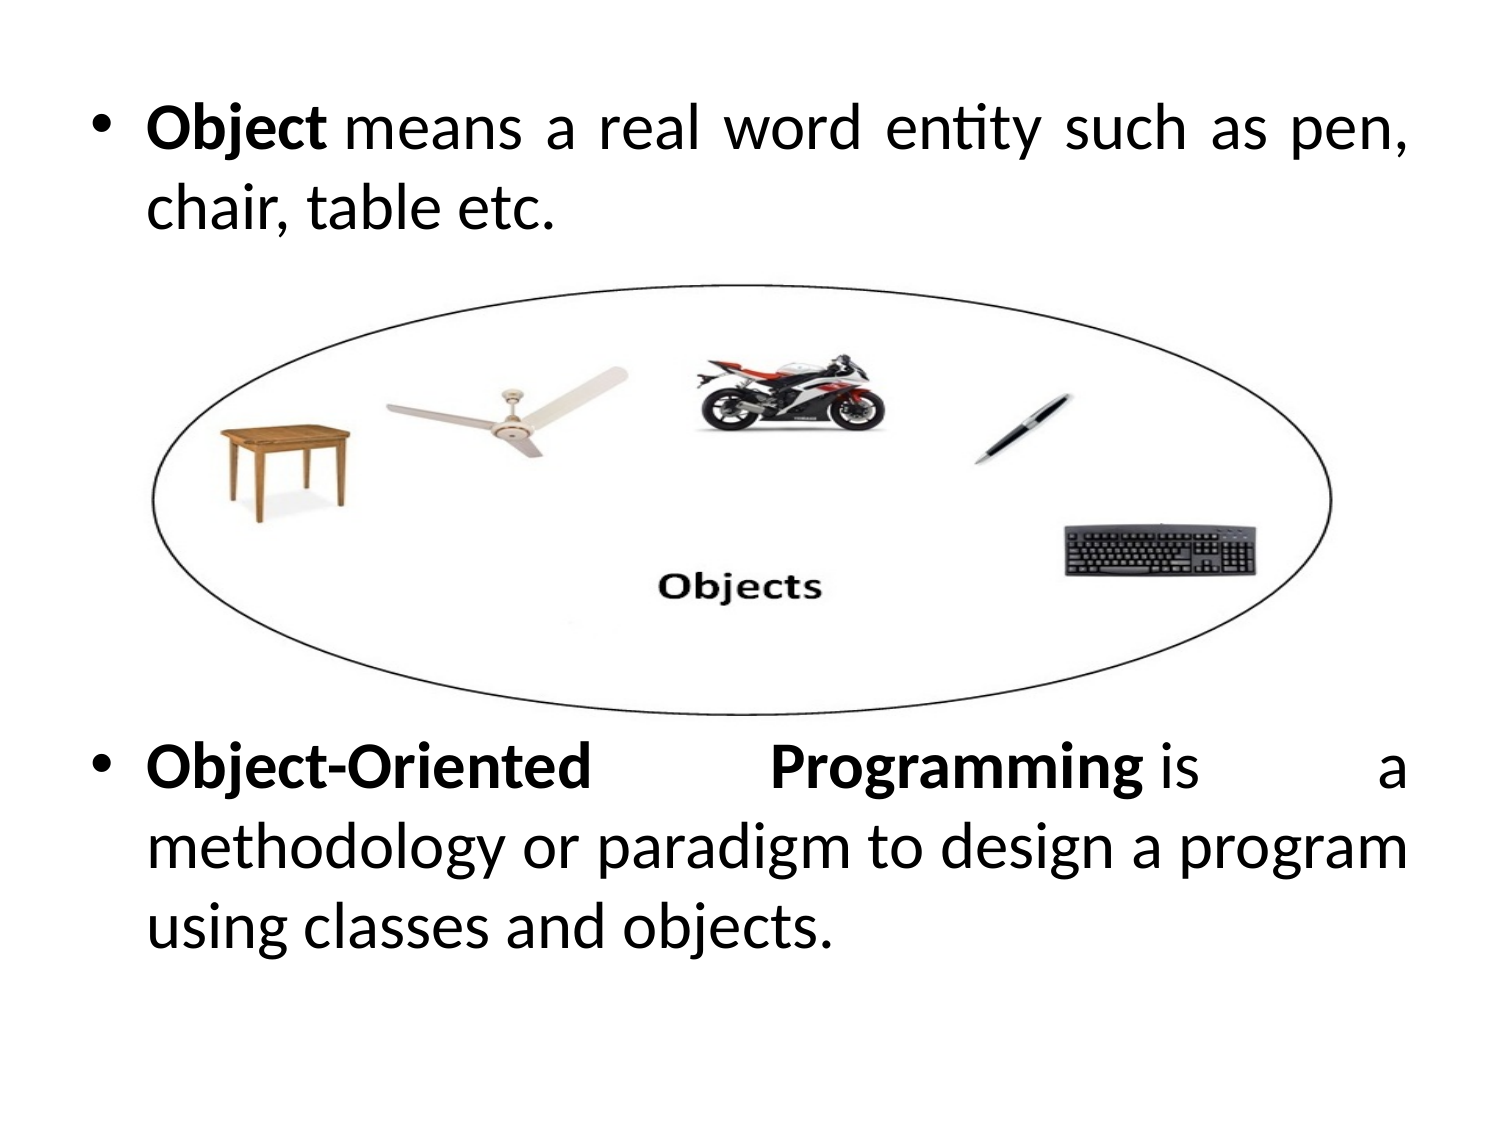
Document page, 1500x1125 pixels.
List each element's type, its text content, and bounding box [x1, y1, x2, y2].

picture [136, 262, 1364, 738]
list Object means a real word entity such as pen, chair, table etc. Object-Oriented Programming is a methodology or paradigm to design a program using classes and objects. [75, 75, 1425, 1005]
